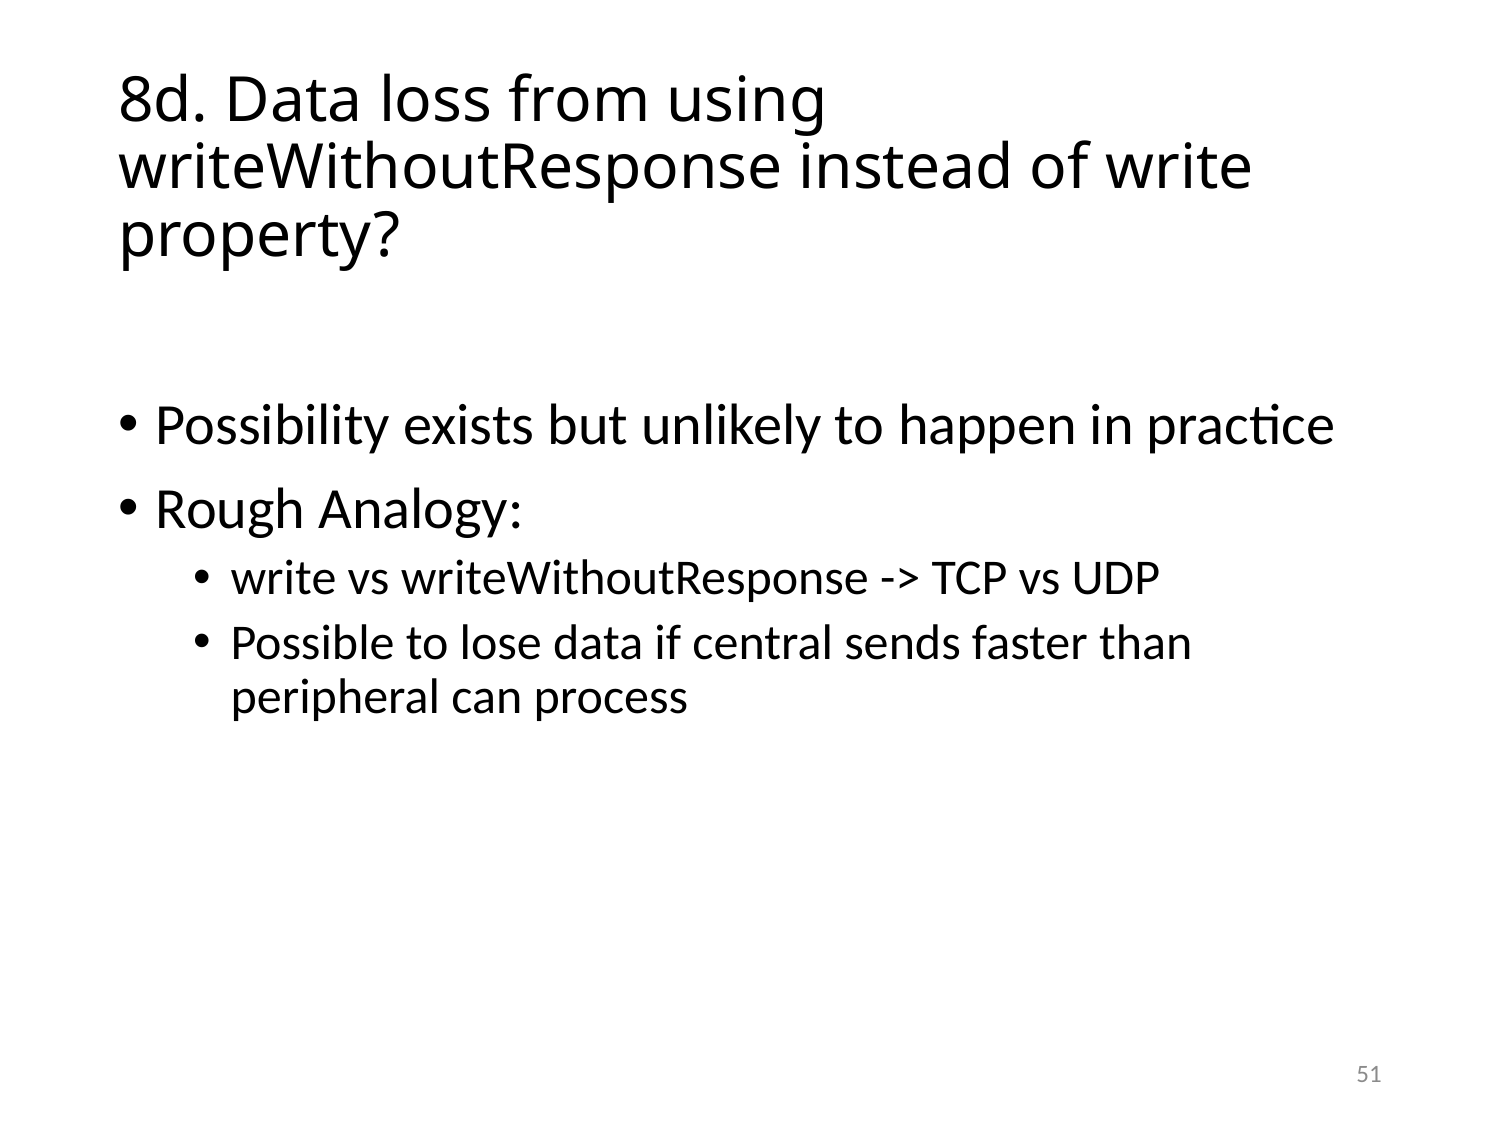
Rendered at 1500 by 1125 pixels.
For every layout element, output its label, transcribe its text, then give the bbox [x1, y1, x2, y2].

slide_number 51 [1059, 1042, 1397, 1103]
list Possibility exists but unlikely to happen in practice Rough Analogy: write vs writeWithoutResponse -> TCP vs UDP Possible to lose data if central sends faster than peripheral can process [103, 387, 1397, 1014]
title 8d. Data loss from using writeWithoutResponse instead of write property? [103, 59, 1397, 278]
